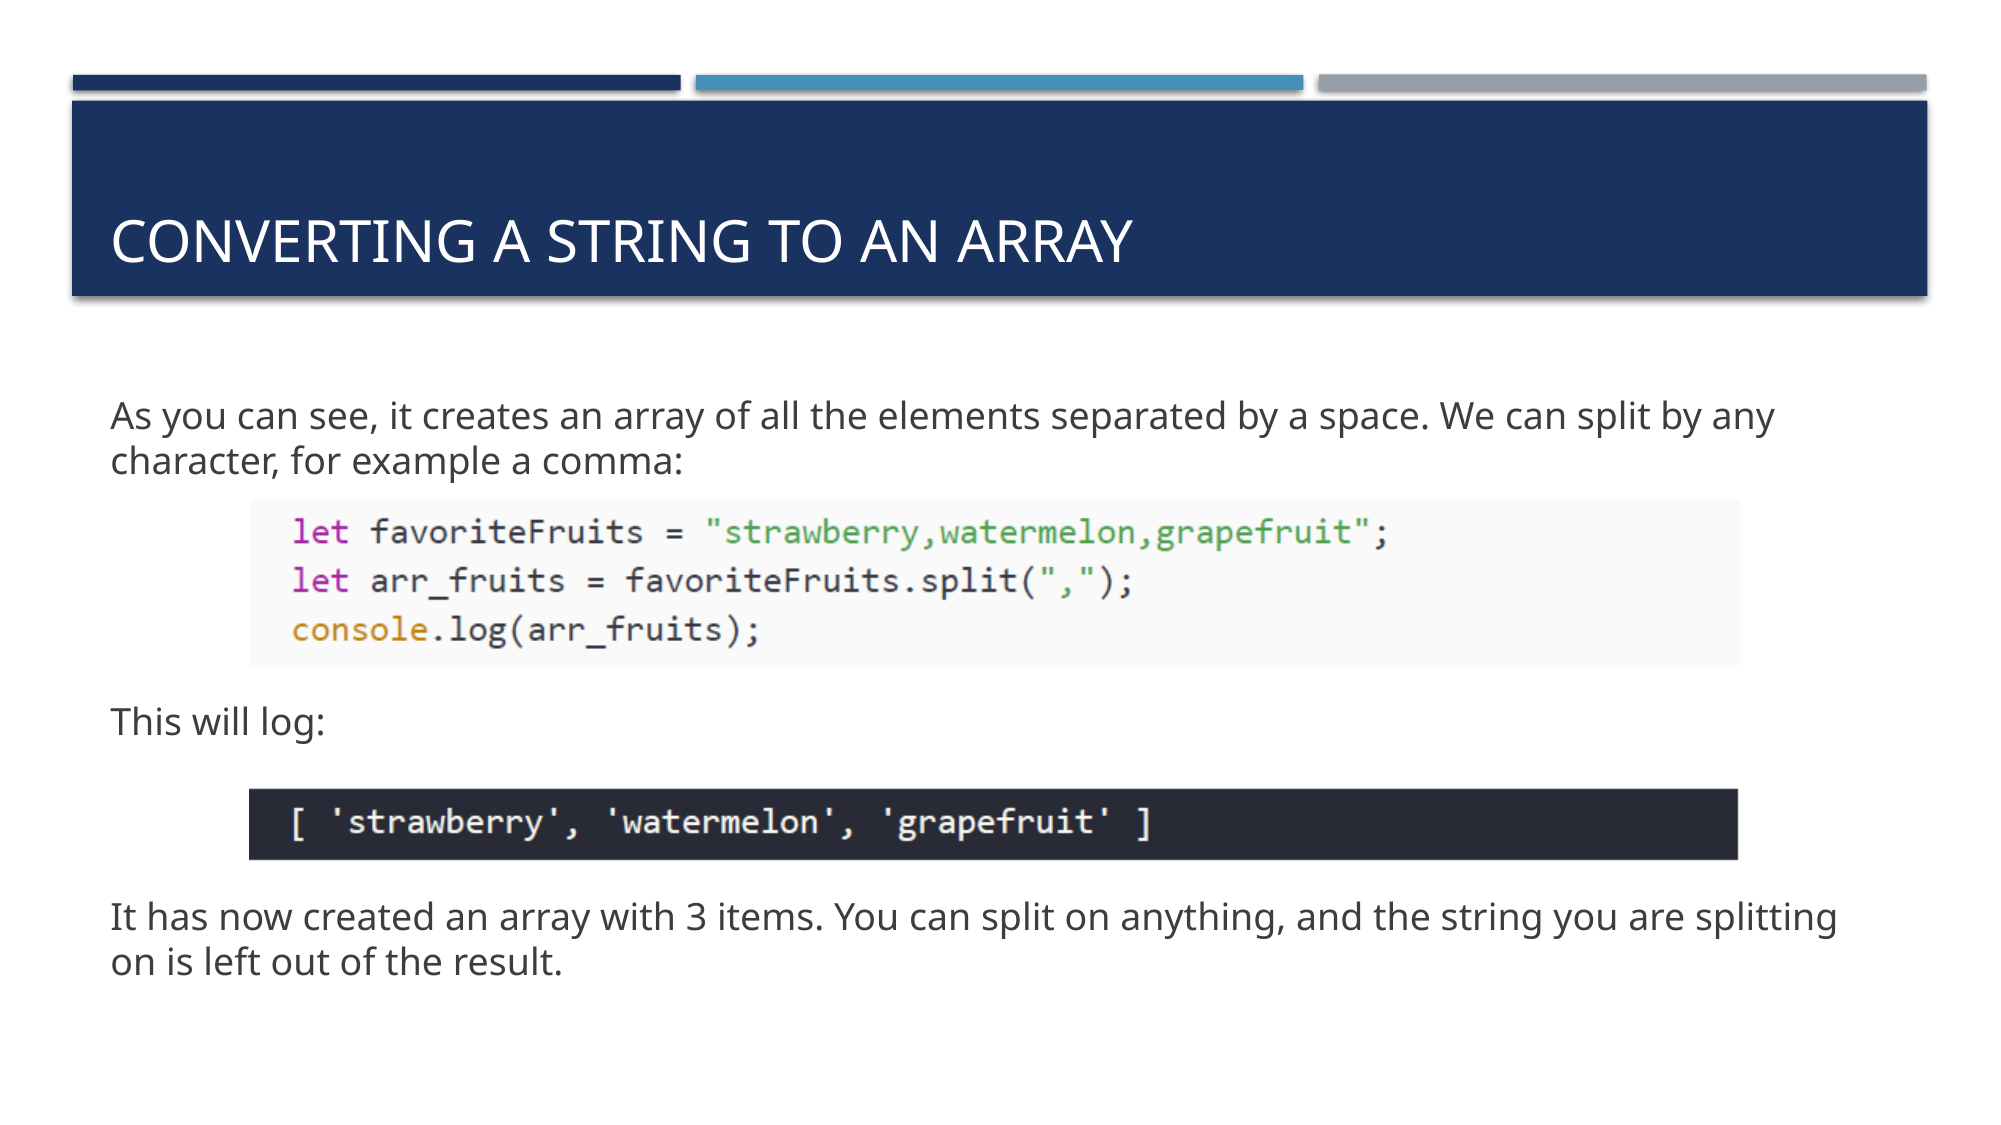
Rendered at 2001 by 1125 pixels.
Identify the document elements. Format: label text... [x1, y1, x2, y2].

picture [249, 786, 1743, 866]
list As you can see, it creates an array of all the elements separated by a space. We can split by any character, for example a comma: This will log: It has now created an array with 3 items. You can split on anything, and the string you are splitting on is left out of the result. [95, 357, 1905, 1083]
picture [249, 498, 1751, 686]
title Converting a string to an array [95, 115, 1905, 282]
